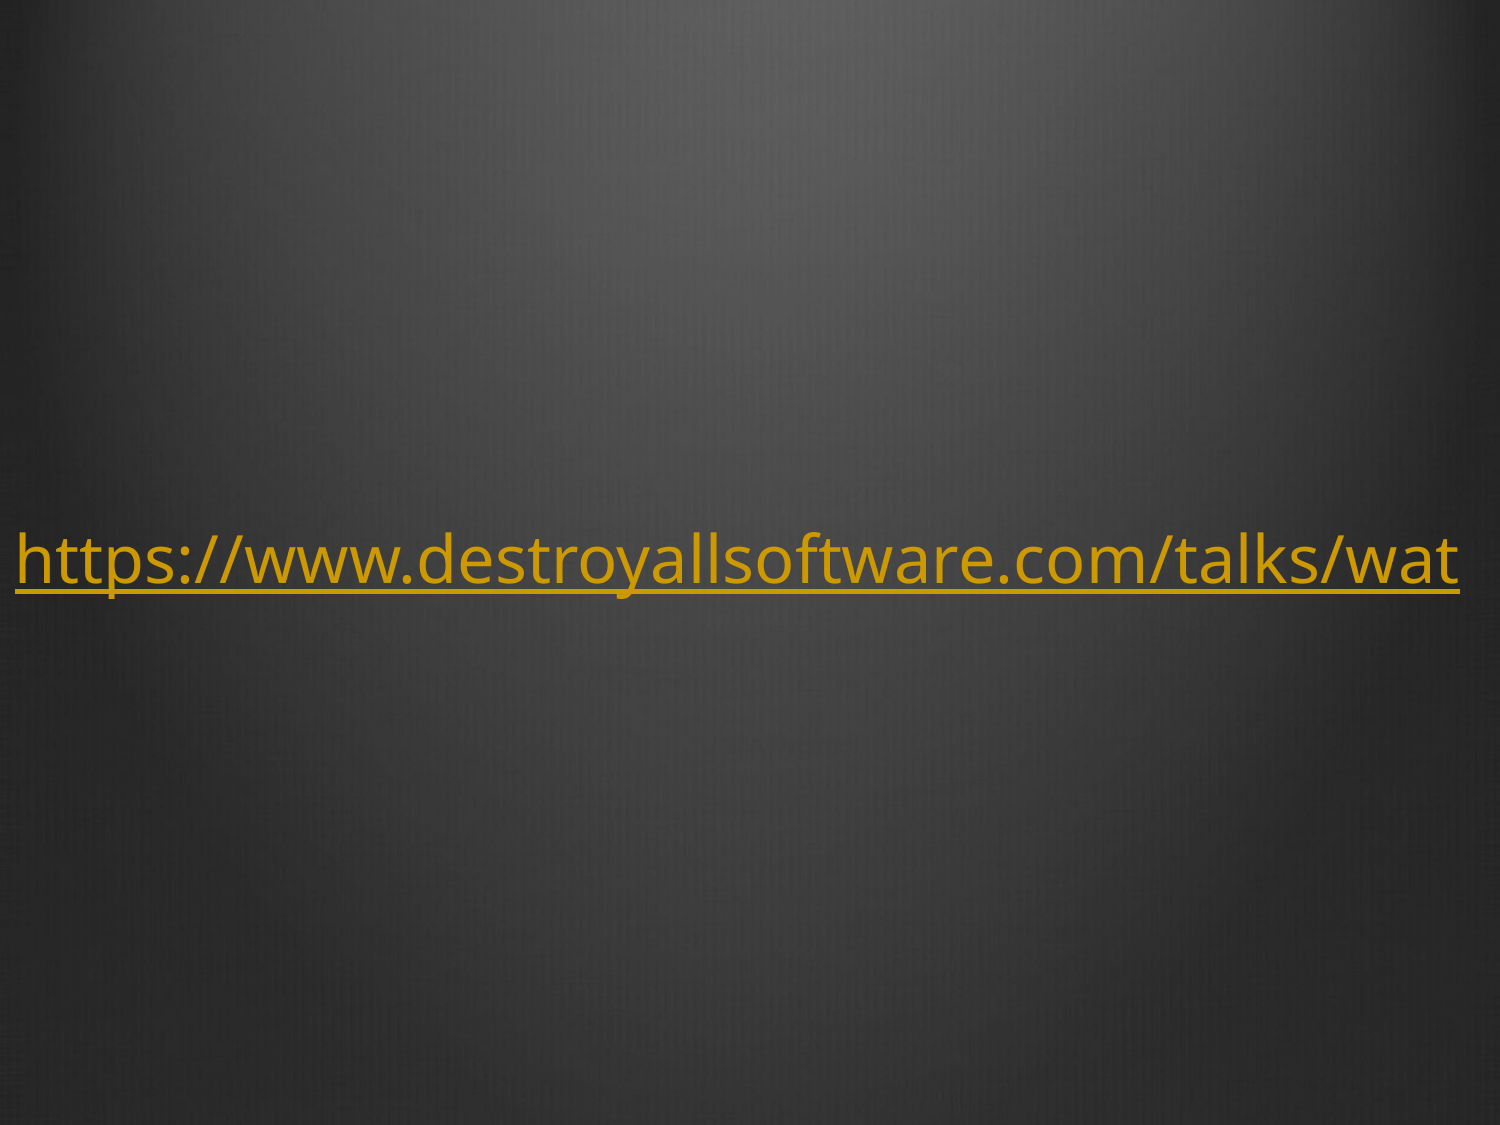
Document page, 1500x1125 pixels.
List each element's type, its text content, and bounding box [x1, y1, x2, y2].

text_box https://www.destroyallsoftware.com/talks/wat [0, 509, 1500, 615]
